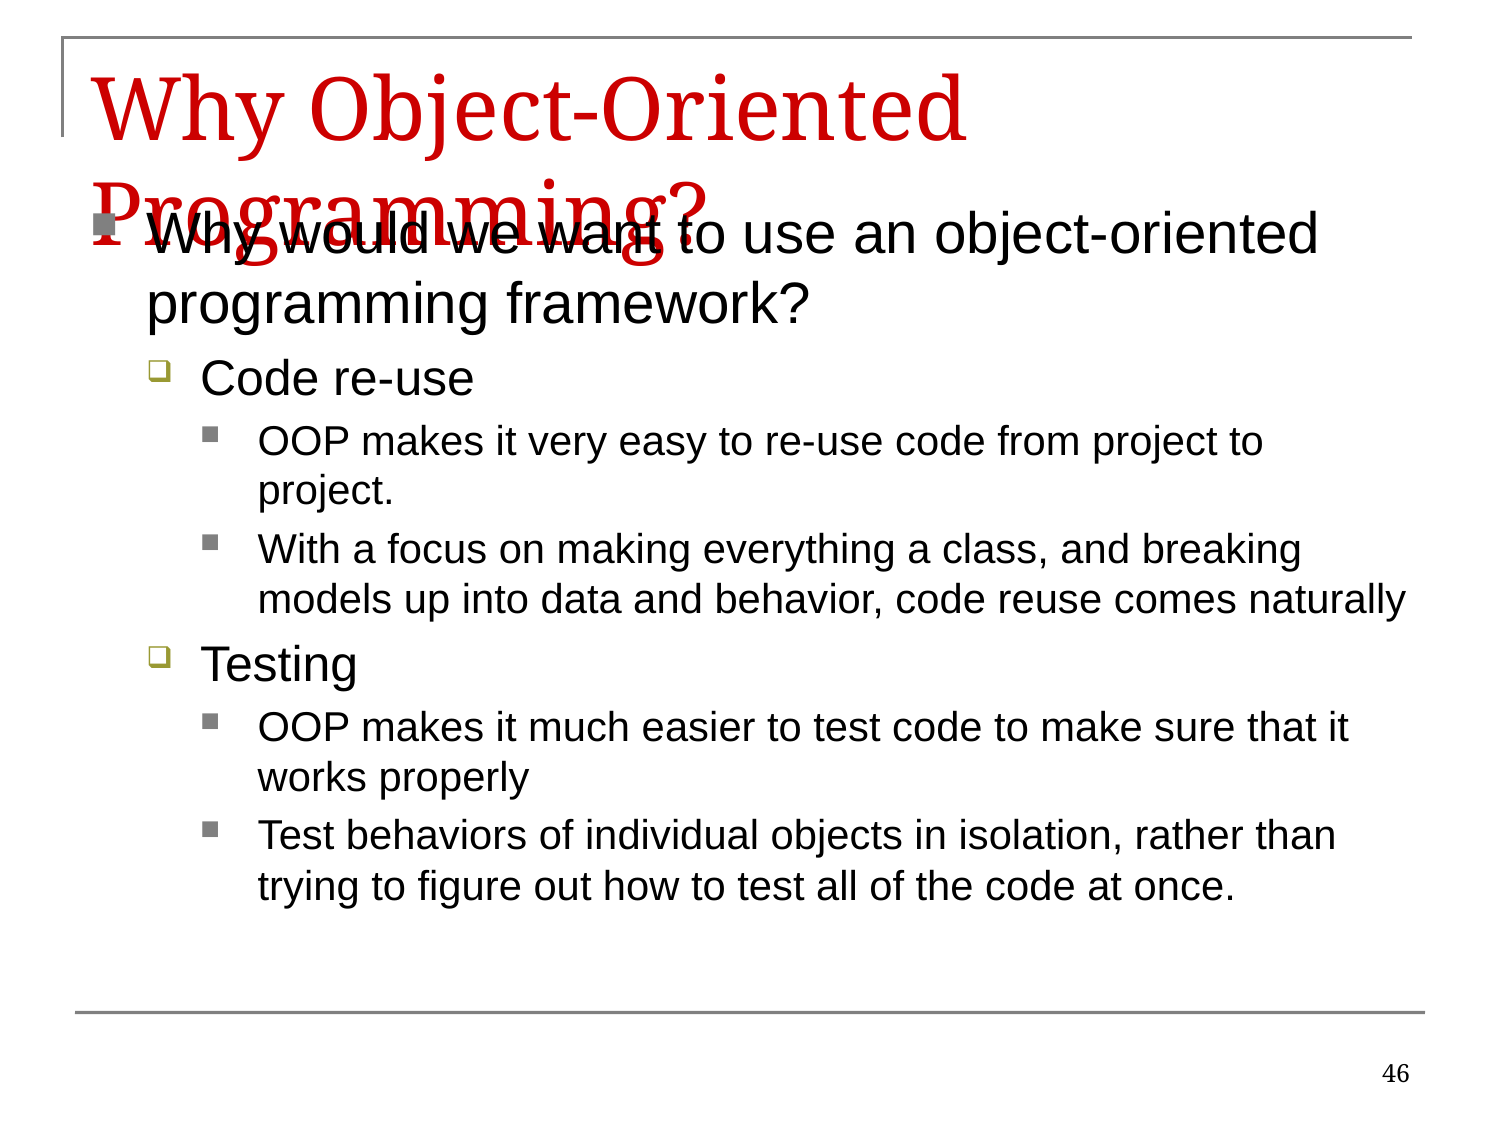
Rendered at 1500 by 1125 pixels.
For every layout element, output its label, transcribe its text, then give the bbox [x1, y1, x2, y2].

title Why Object-Oriented Programming? [74, 45, 1426, 187]
list Why would we want to use an object-oriented programming framework? Code re-use OOP makes it very easy to re-use code from project to project. With a focus on making everything a class, and breaking models up into data and behavior, code reuse comes naturally Testing OOP makes it much easier to test code to make sure that it works properly Test behaviors of individual objects in isolation, rather than trying to figure out how to test all of the code at once. [74, 187, 1426, 1006]
slide_number 46 [1074, 1023, 1426, 1100]
